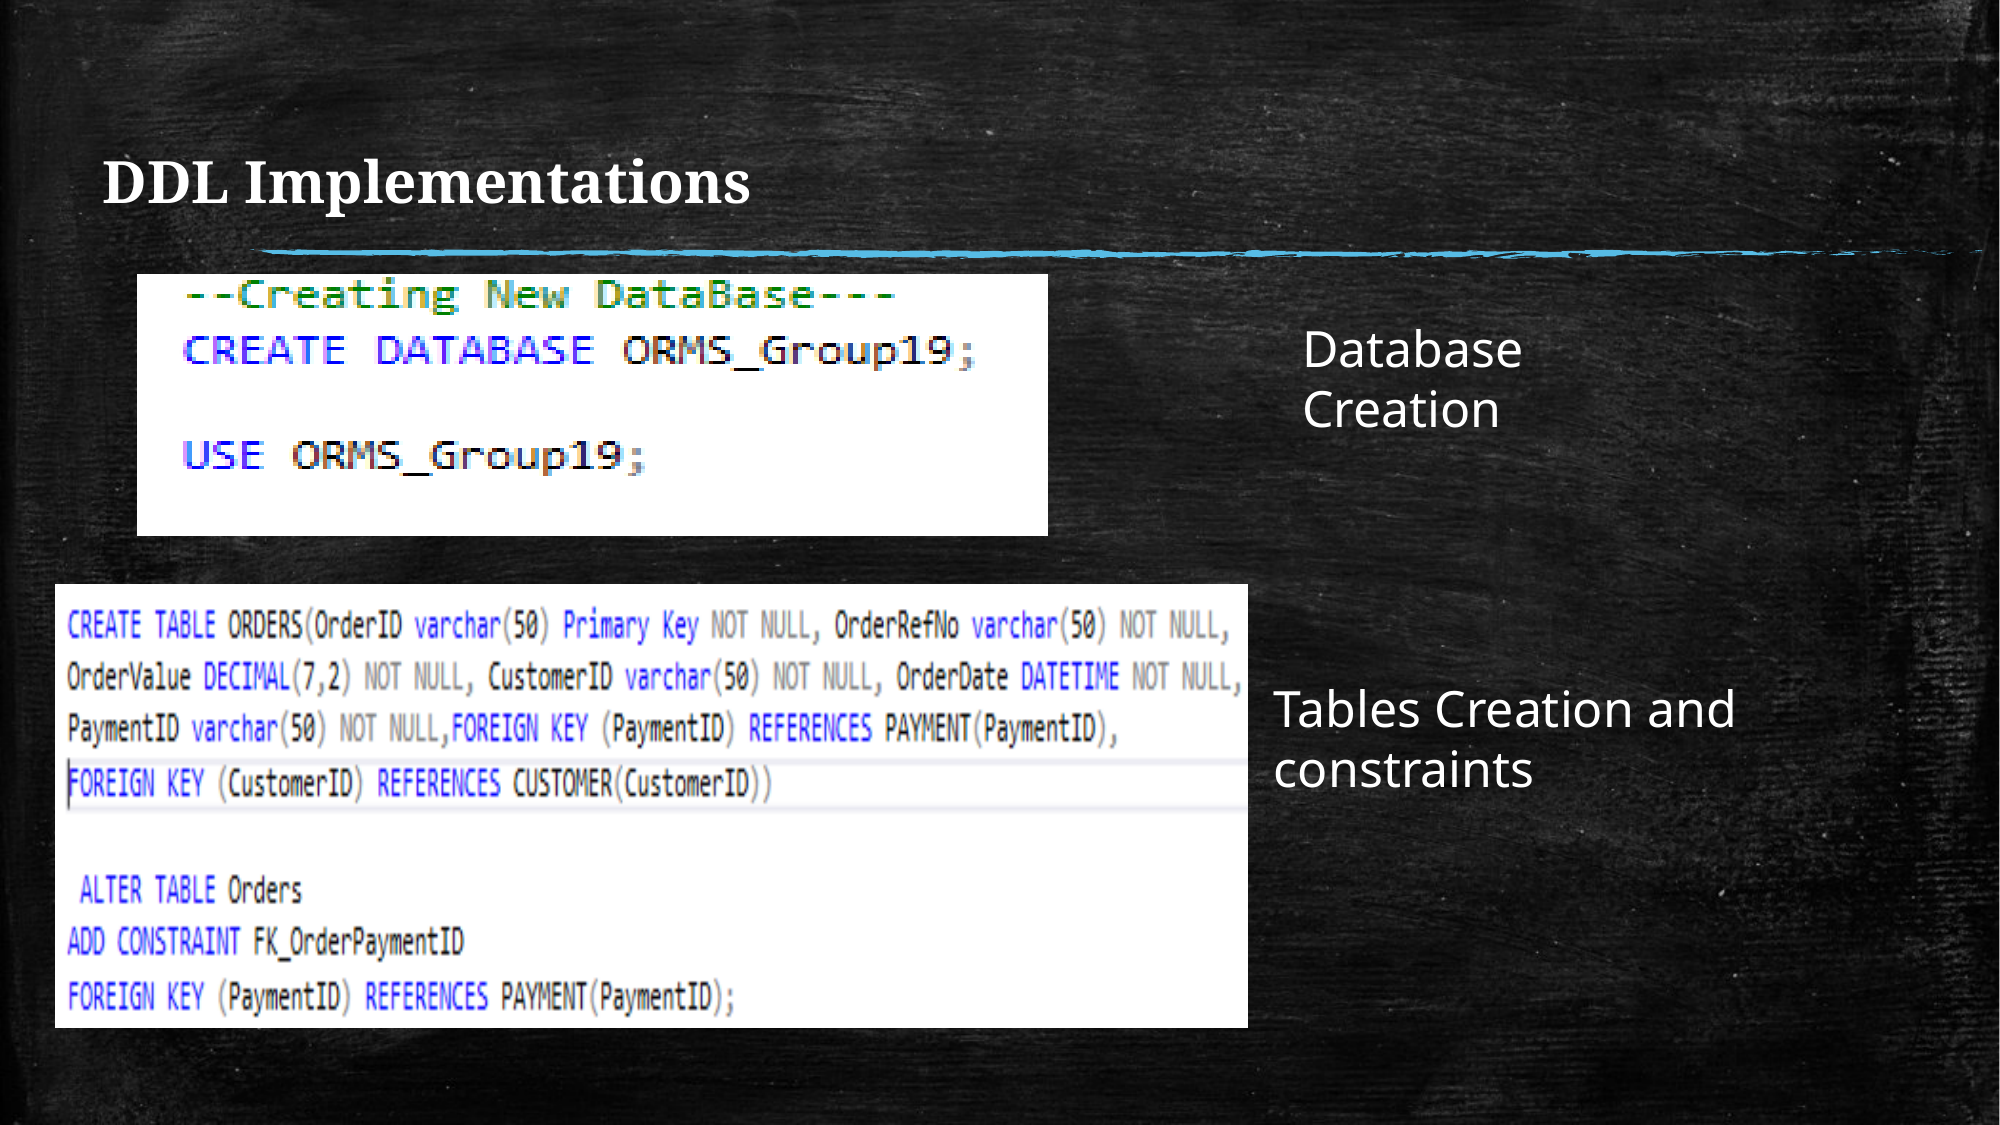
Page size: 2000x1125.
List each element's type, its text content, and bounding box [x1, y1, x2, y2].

title DDL Implementations [87, 61, 786, 224]
picture [55, 584, 1248, 1028]
picture [137, 274, 1048, 536]
text_box Tables Creation and constraints [1259, 670, 1928, 806]
text_box Database Creation [1287, 309, 1719, 445]
